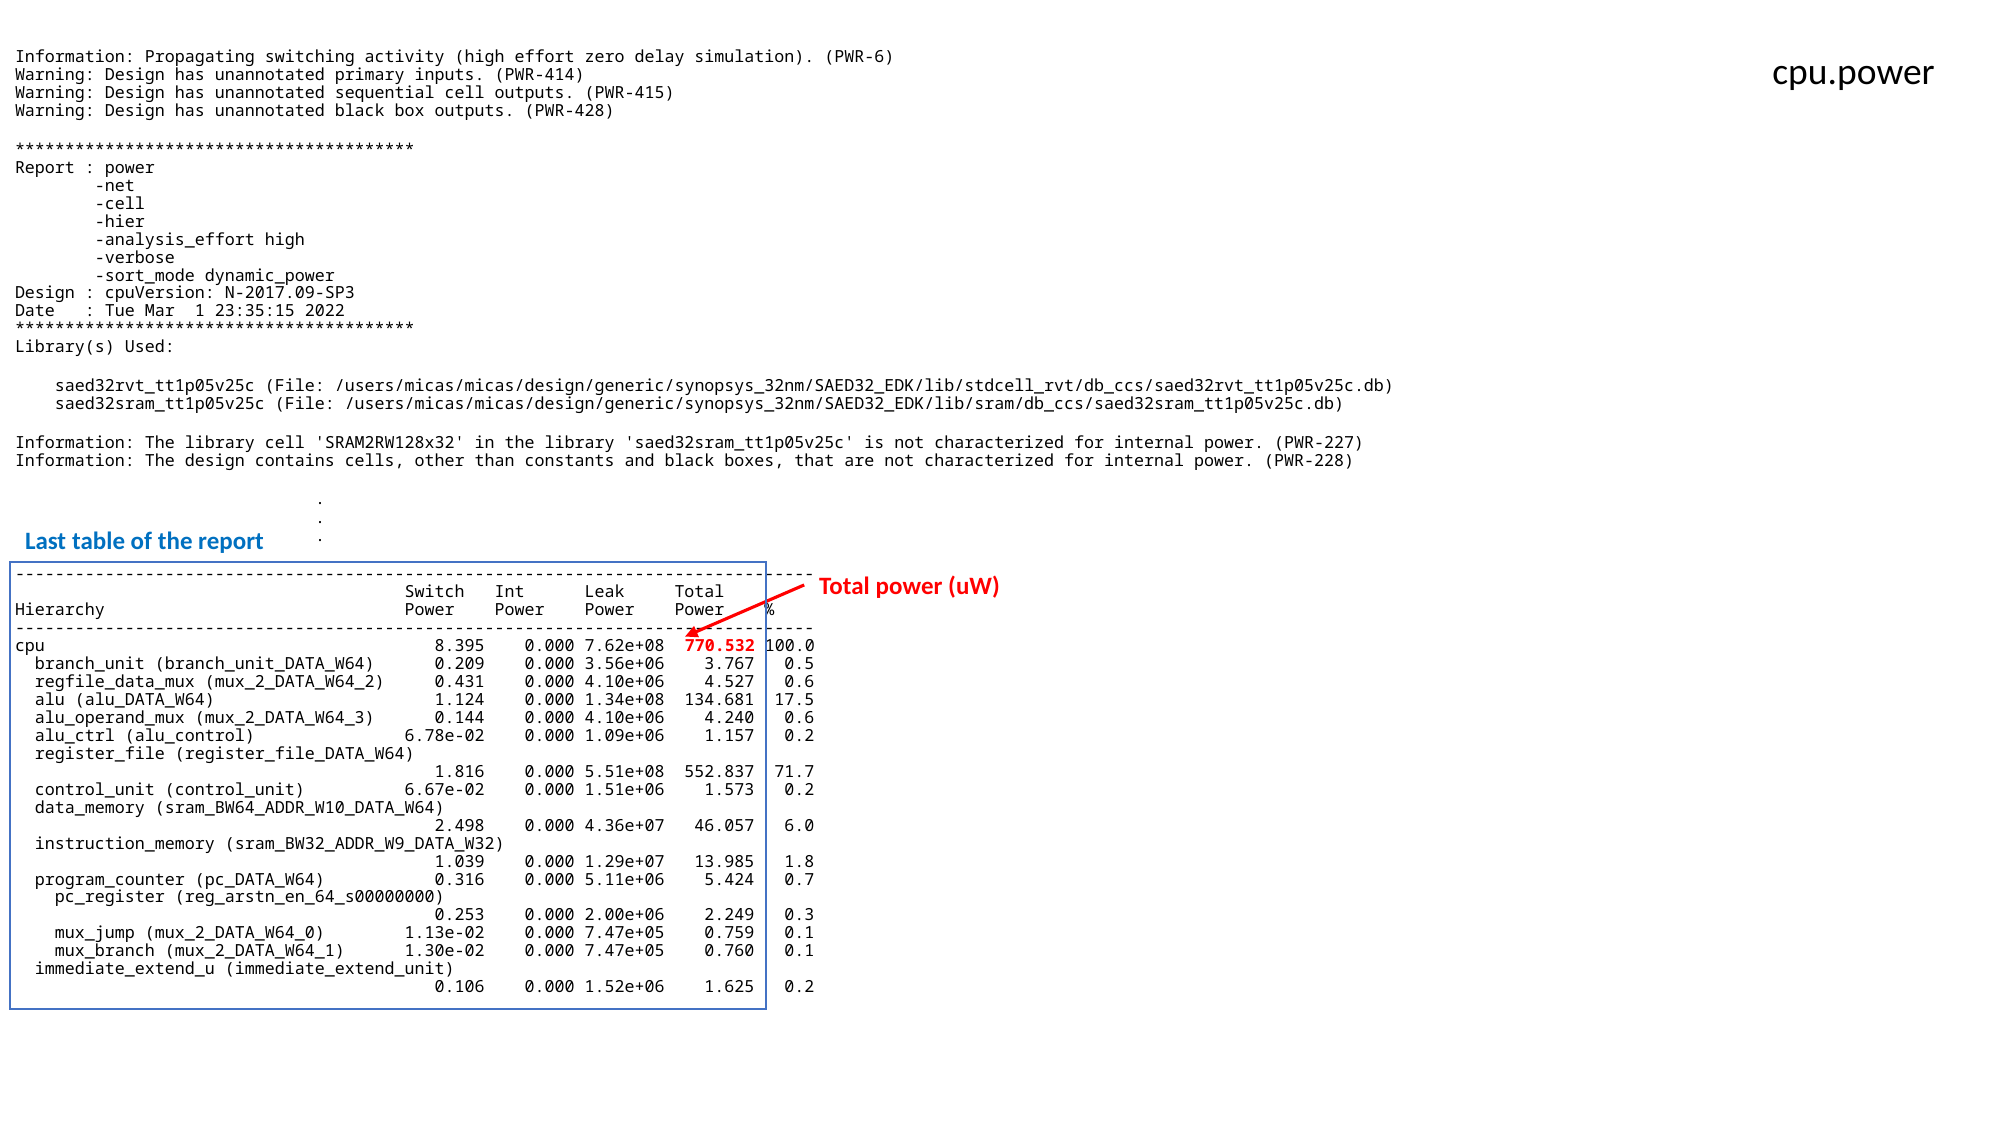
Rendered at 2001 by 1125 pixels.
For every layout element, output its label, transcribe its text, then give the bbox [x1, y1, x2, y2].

text_box cpu.power [1296, 39, 1950, 100]
text_box Last table of the report [10, 517, 282, 562]
text_box Total power (uW) [804, 562, 1018, 608]
list Information: Propagating switching activity (high effort zero delay simulation). (PWR-6) Warning: Design has unannotated primary inputs. (PWR-414) Warning: Design has unannotated sequential cell outputs. (PWR-415) Warning: Design has unannotated black box outputs. (PWR-428) **************************************** Report : power -net -cell -hier -analysis_effort high -verbose -sort_mode dynamic_power Design : cpuVersion: N-2017.09-SP3 Date : Tue Mar 1 23:35:15 2022 **************************************** Library(s) Used: saed32rvt_tt1p05v25c (File: /users/micas/micas/design/generic/synopsys_32nm/SAED32_EDK/lib/stdcell_rvt/db_ccs/saed32rvt_tt1p05v25c.db) saed32sram_tt1p05v25c (File: /users/micas/micas/design/generic/synopsys_32nm/SAED32_EDK/lib/sram/db_ccs/saed32sram_tt1p05v25c.db) Information: The library cell 'SRAM2RW128x32' in the library 'saed32sram_tt1p05v25c' is not characterized for internal power. (PWR-227) Information: The design contains cells, other than constants and black boxes, that are not characterized for internal power. (PWR-228) . . . -------------------------------------------------------------------------------- Switch Int Leak Total Hierarchy Power Power Power Power % -------------------------------------------------------------------------------- cpu 8.395 0.000 7.62e+08 770.532 100.0 branch_unit (branch_unit_DATA_W64) 0.209 0.000 3.56e+06 3.767 0.5 regfile_data_mux (mux_2_DATA_W64_2) 0.431 0.000 4.10e+06 4.527 0.6 alu (alu_DATA_W64) 1.124 0.000 1.34e+08 134.681 17.5 alu_operand_mux (mux_2_DATA_W64_3) 0.144 0.000 4.10e+06 4.240 0.6 alu_ctrl (alu_control) 6.78e-02 0.000 1.09e+06 1.157 0.2 register_file (register_file_DATA_W64) 1.816 0.000 5.51e+08 552.837 71.7 control_unit (control_unit) 6.67e-02 0.000 1.51e+06 1.573 0.2 data_memory (sram_BW64_ADDR_W10_DATA_W64) 2.498 0.000 4.36e+07 46.057 6.0 instruction_memory (sram_BW32_ADDR_W9_DATA_W32) 1.039 0.000 1.29e+07 13.985 1.8 program_counter (pc_DATA_W64) 0.316 0.000 5.11e+06 5.424 0.7 pc_register (reg_arstn_en_64_s00000000) 0.253 0.000 2.00e+06 2.249 0.3 mux_jump (mux_2_DATA_W64_0) 1.13e-02 0.000 7.47e+05 0.759 0.1 mux_branch (mux_2_DATA_W64_1) 1.30e-02 0.000 7.47e+05 0.760 0.1 immediate_extend_u (immediate_extend_unit) 0.106 0.000 1.52e+06 1.625 0.2 [0, 0, 1725, 1125]
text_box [684, 584, 805, 637]
text_box [10, 562, 767, 1010]
